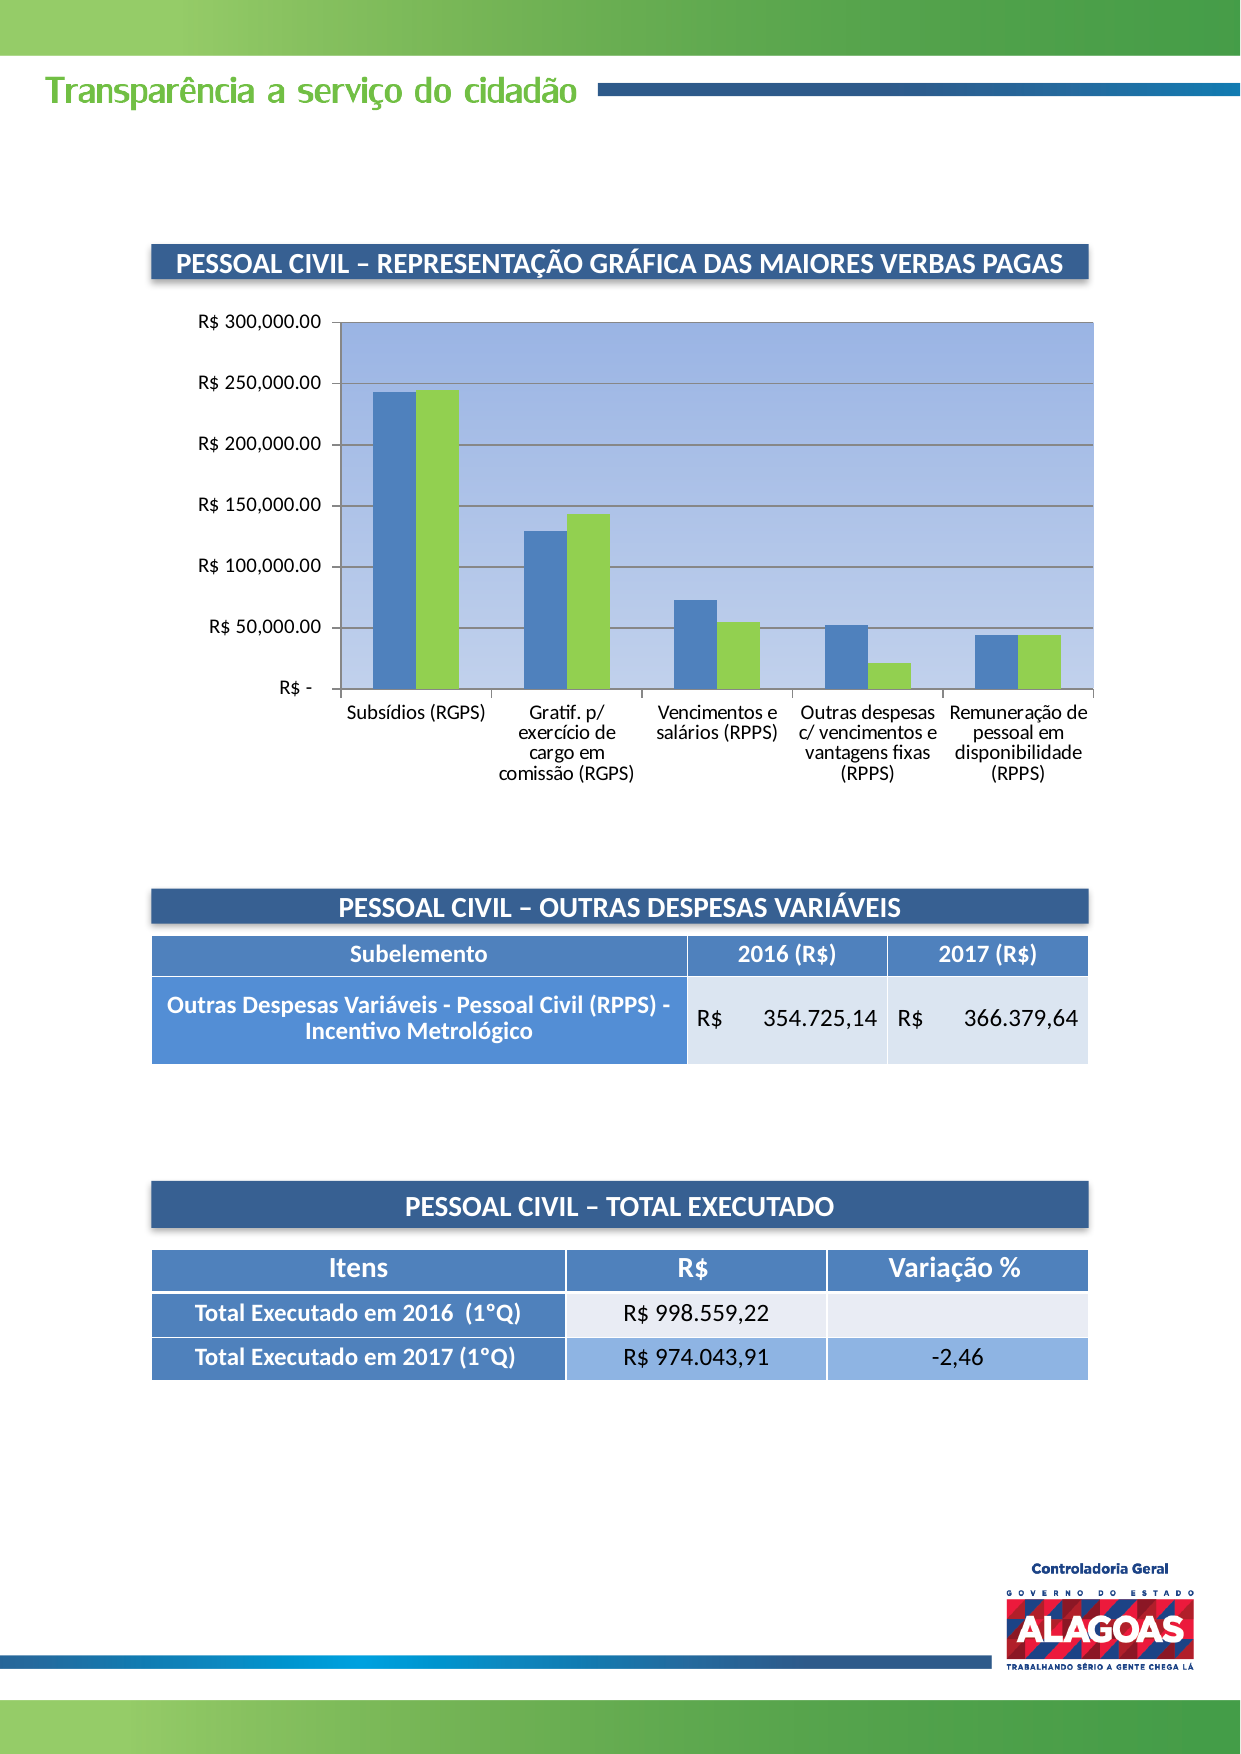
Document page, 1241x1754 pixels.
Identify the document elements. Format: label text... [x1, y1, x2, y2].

text_box PESSOAL CIVIL – OUTRAS DESPESAS VARIÁVEIS [149, 887, 1091, 926]
table_header Subelemento [152, 936, 687, 976]
table_header R$ [567, 1250, 826, 1291]
picture [0, 0, 1241, 1754]
table_cell Total Executado em 2017 (1ºQ) [152, 1338, 565, 1380]
text_box PESSOAL CIVIL – REPRESENTAÇÃO GRÁFICA DAS MAIORES VERBAS PAGAS [149, 242, 1091, 281]
table_cell -2,46 [828, 1338, 1088, 1380]
text_box PESSOAL CIVIL – TOTAL EXECUTADO [149, 1179, 1091, 1230]
table_cell R$ 998.559,22 [567, 1294, 826, 1337]
table_header Itens [152, 1250, 565, 1291]
table_header 2016 (R$) [688, 936, 887, 976]
table_cell R$ 354.725,14 [688, 977, 887, 1064]
table_header 2017 (R$) [888, 936, 1088, 976]
table_cell [828, 1294, 1088, 1337]
table_header Variação % [828, 1250, 1088, 1291]
table_cell Total Executado em 2016 (1ºQ) [152, 1294, 565, 1337]
table_cell R$ 366.379,64 [888, 977, 1088, 1064]
chart [174, 302, 1113, 796]
table_cell R$ 974.043,91 [567, 1338, 826, 1380]
table_cell Outras Despesas Variáveis - Pessoal Civil (RPPS) - Incentivo Metrológico [152, 977, 687, 1064]
